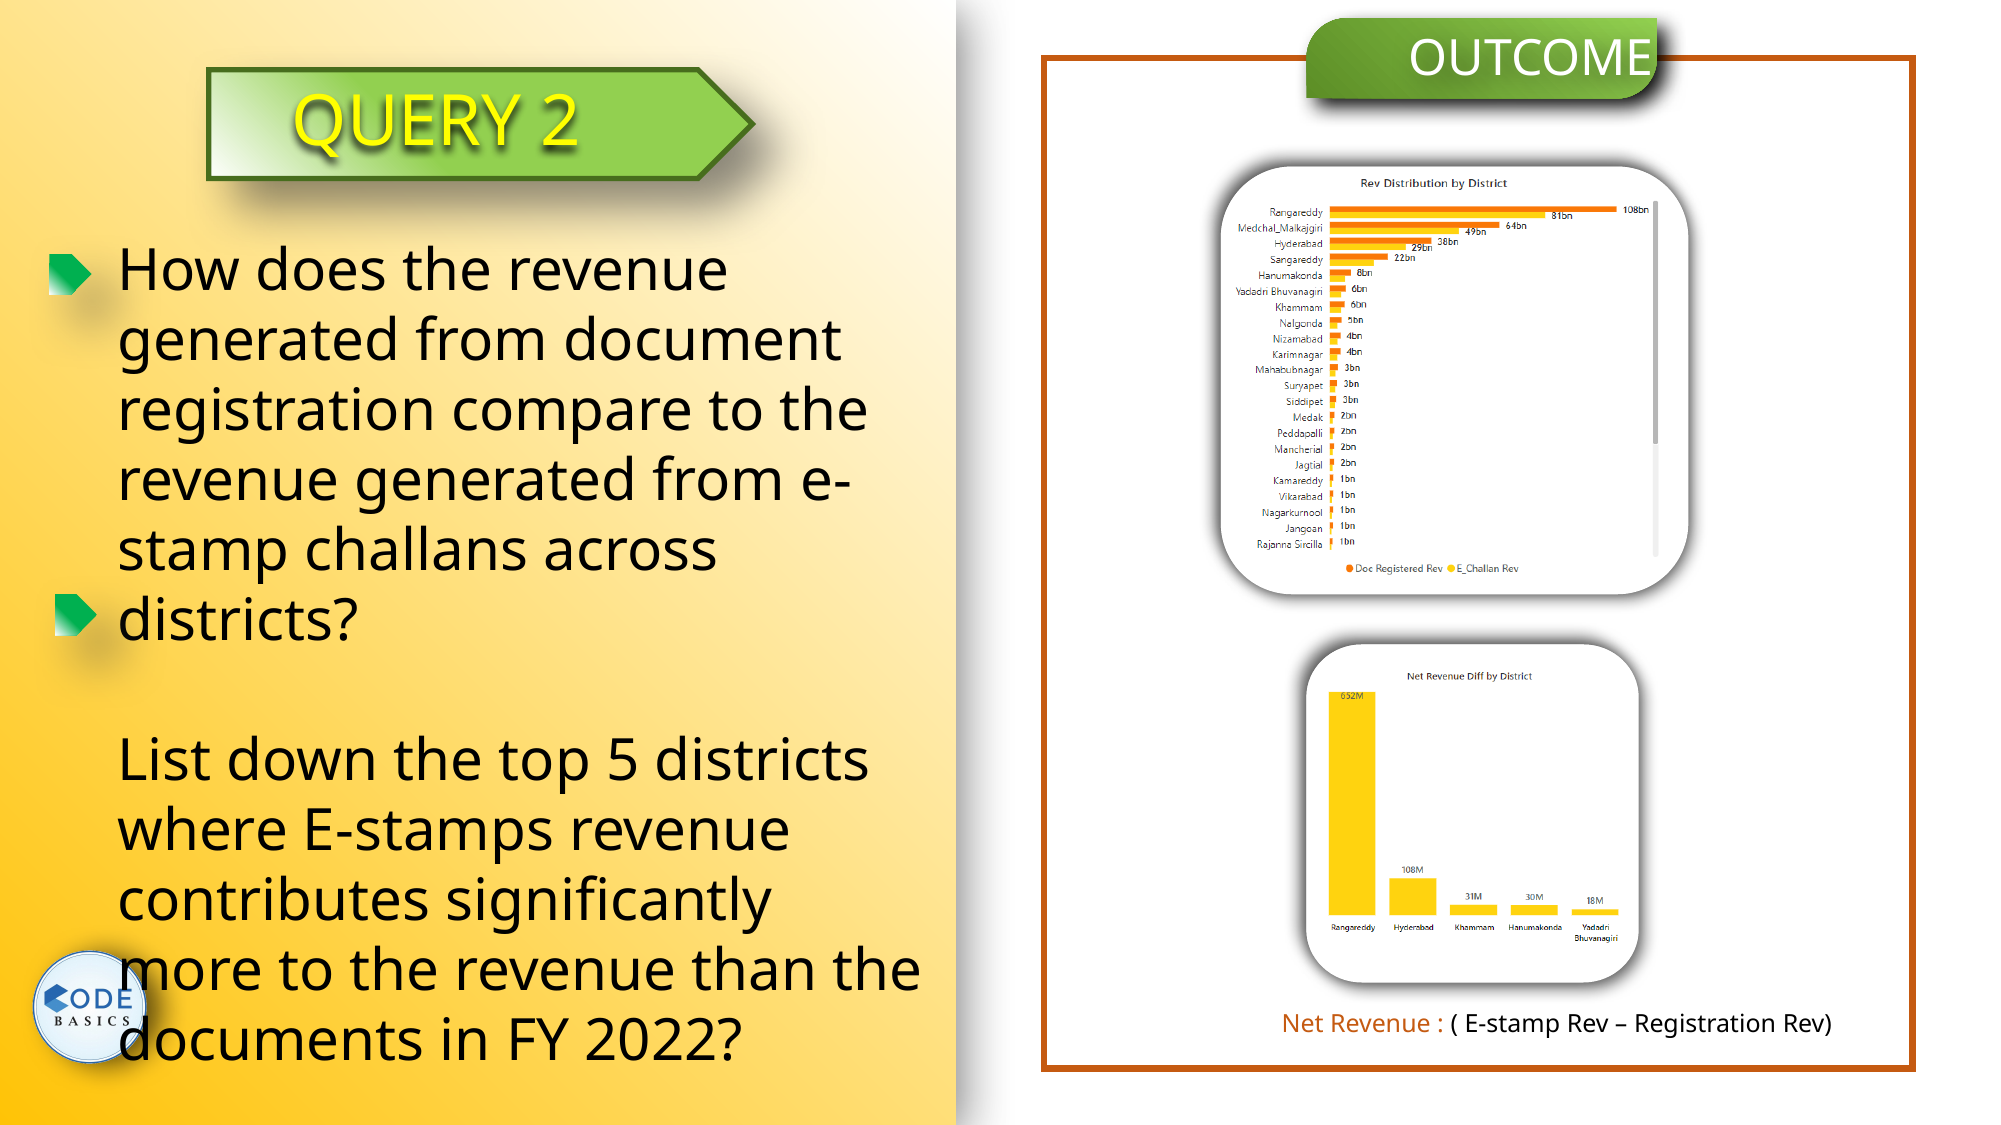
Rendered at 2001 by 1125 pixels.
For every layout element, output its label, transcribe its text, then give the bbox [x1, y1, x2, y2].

text_box [48, 252, 94, 296]
text_box [54, 593, 99, 637]
text_box [0, 0, 957, 1125]
text_box OUTCOME [1394, 18, 1755, 163]
picture [27, 945, 152, 1069]
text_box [1306, 644, 1639, 983]
text_box [207, 68, 707, 77]
text_box Net Revenue : ( E-stamp Rev – Registration Rev) [1266, 999, 1985, 1045]
text_box [1043, 57, 1913, 1070]
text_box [1220, 166, 1689, 595]
text_box [1305, 16, 1392, 100]
text_box How does the revenue generated from document registration compare to the revenue generated from e-stamp challans across districts? List down the top 5 districts where E-stamps revenue contributes significantly more to the revenue than the documents in FY 2022? [102, 224, 940, 1125]
text_box QUERY 2 [120, 77, 753, 179]
